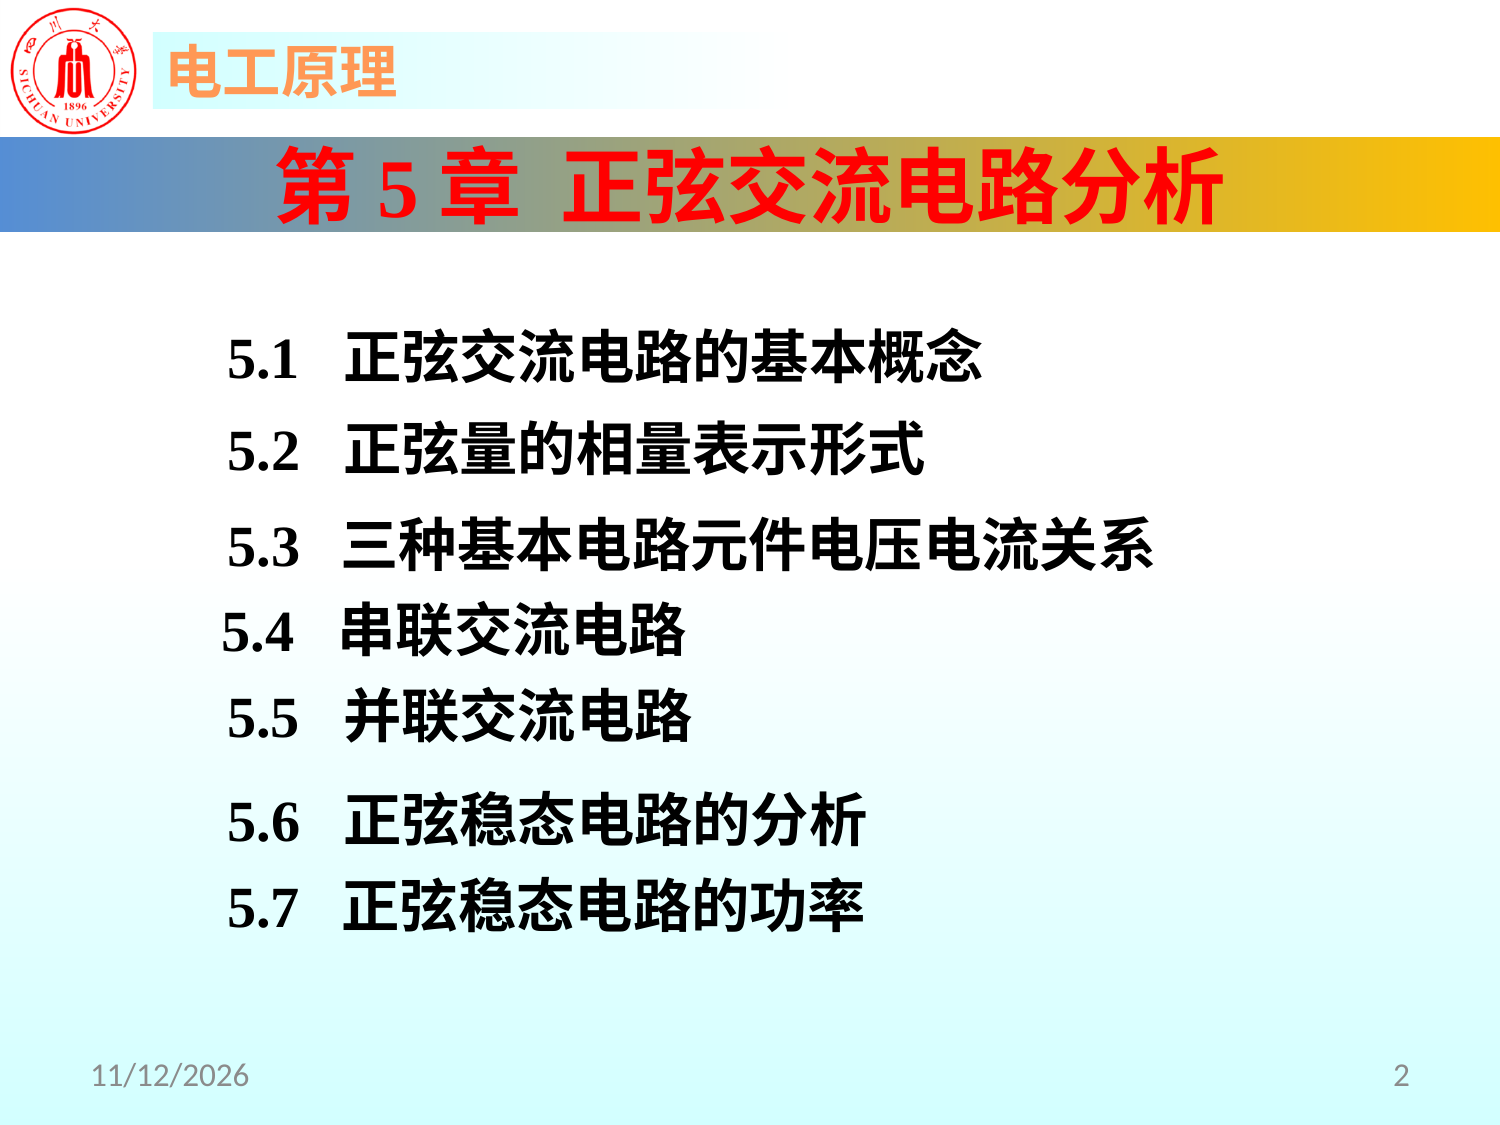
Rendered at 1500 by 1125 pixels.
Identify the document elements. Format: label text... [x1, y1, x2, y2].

text_box 5.5 并联交流电路 [212, 672, 1175, 757]
text_box 5.1 正弦交流电路的基本概念 [212, 313, 1263, 398]
text_box 5.4 串联交流电路 [206, 586, 702, 671]
text_box 第5章 正弦交流电路分析 [0, 137, 1500, 232]
text_box 5.6 正弦稳态电路的分析 [212, 776, 1138, 861]
picture [0, 0, 150, 137]
text_box 5.7 正弦稳态电路的功率 [212, 861, 892, 947]
slide_number 2 [1074, 1042, 1425, 1103]
text_box 5.3 三种基本电路元件电压电流关系 [212, 500, 1219, 586]
text_box 5.2 正弦量的相量表示形式 [212, 404, 988, 490]
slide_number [75, 1042, 425, 1103]
